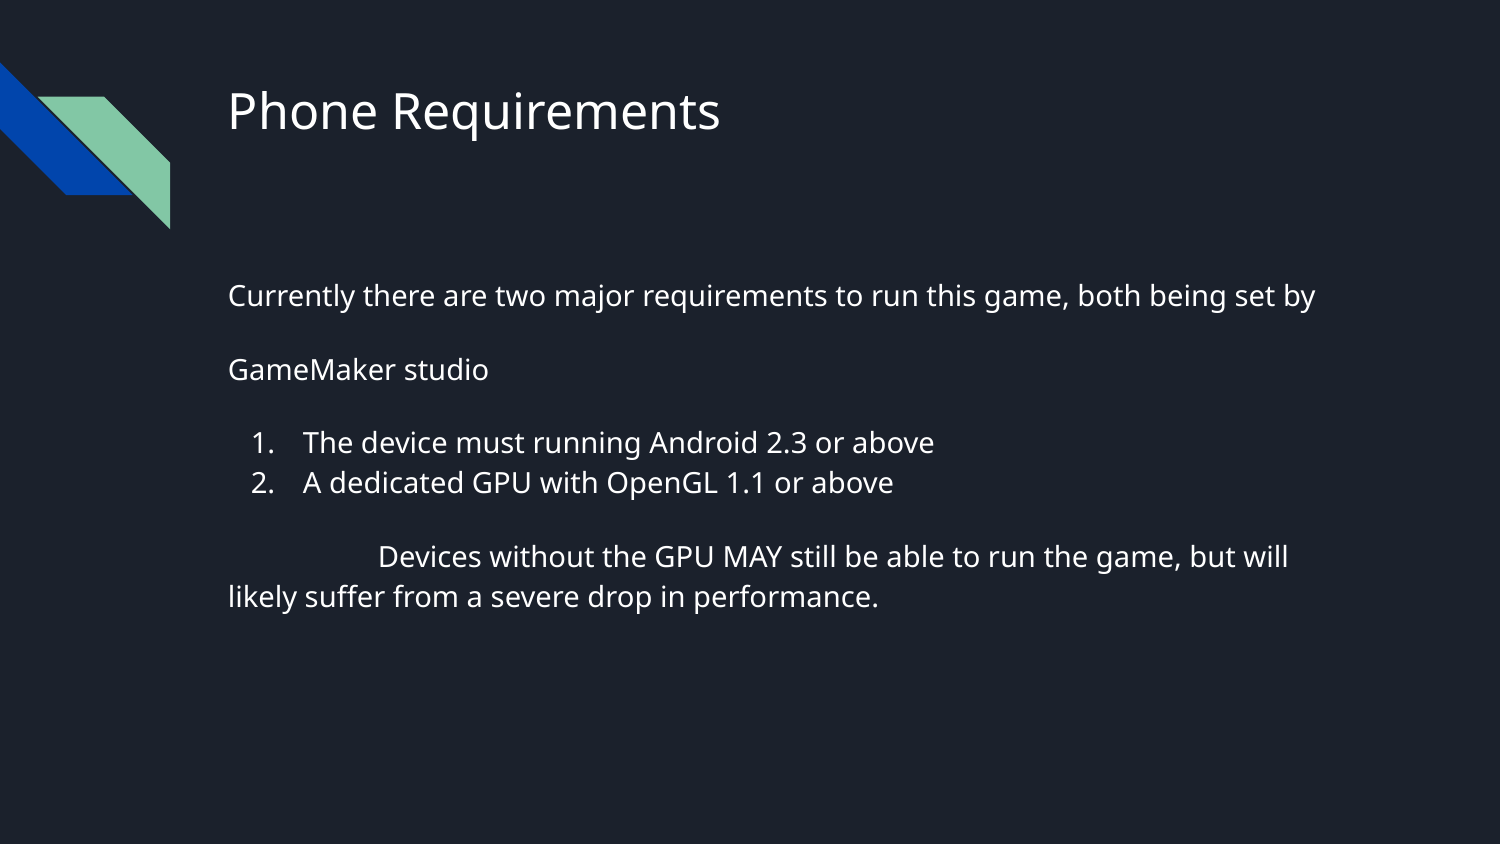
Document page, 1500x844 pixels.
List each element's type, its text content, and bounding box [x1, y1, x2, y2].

list Currently there are two major requirements to run this game, both being set by GameMaker studio The device must running Android 2.3 or above A dedicated GPU with OpenGL 1.1 or above Devices without the GPU MAY still be able to run the game, but will likely suffer from a severe drop in performance. [212, 257, 1368, 735]
title Phone Requirements [212, 64, 1368, 215]
